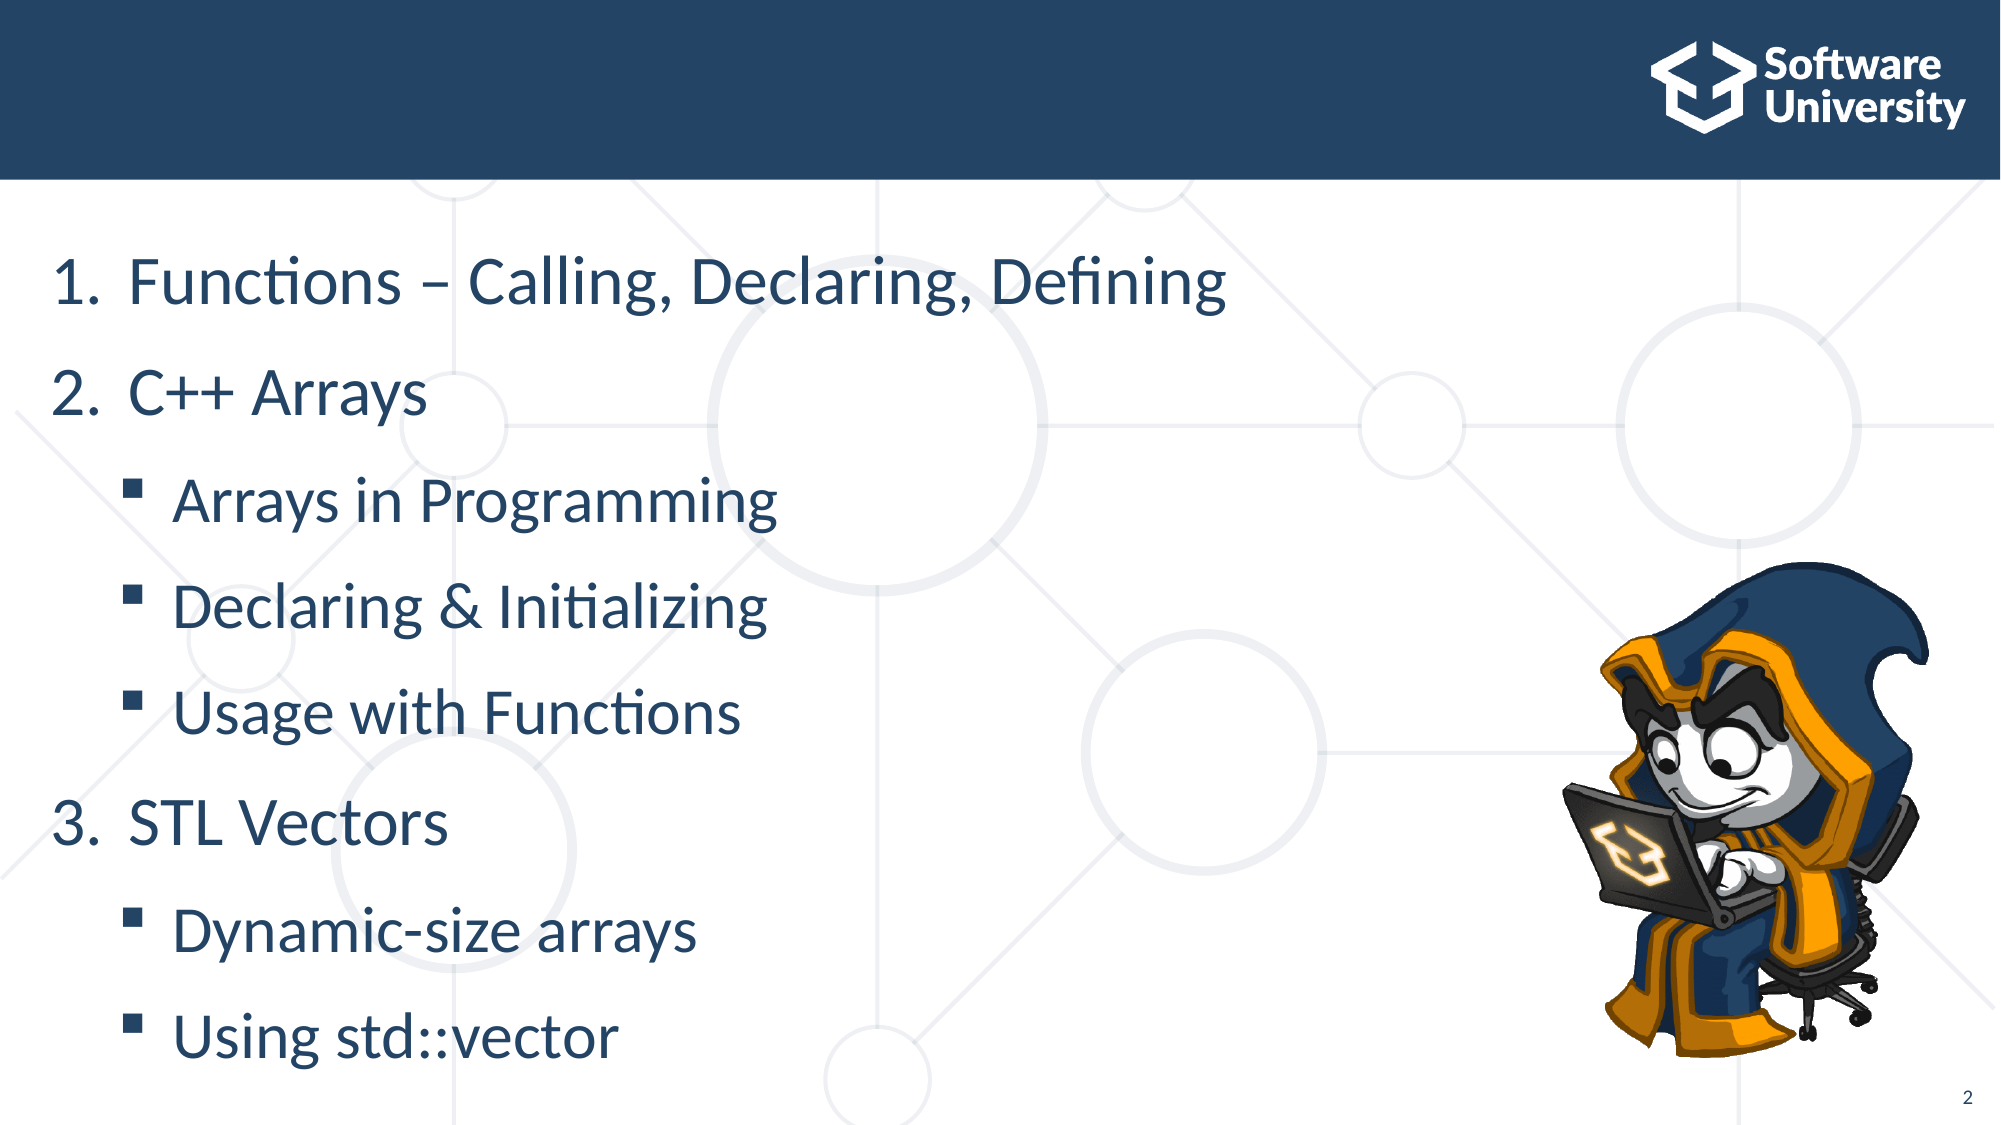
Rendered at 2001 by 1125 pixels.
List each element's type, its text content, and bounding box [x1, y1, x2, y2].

picture [1561, 559, 1931, 1059]
list Functions – Calling, Declaring, Defining C++ Arrays Arrays in Programming Declaring & Initializing Usage with Functions STL Vectors Dynamic-size arrays Using std::vector [32, 224, 1517, 1080]
slide_number 2 [1927, 1067, 1989, 1117]
picture [1651, 41, 1966, 134]
